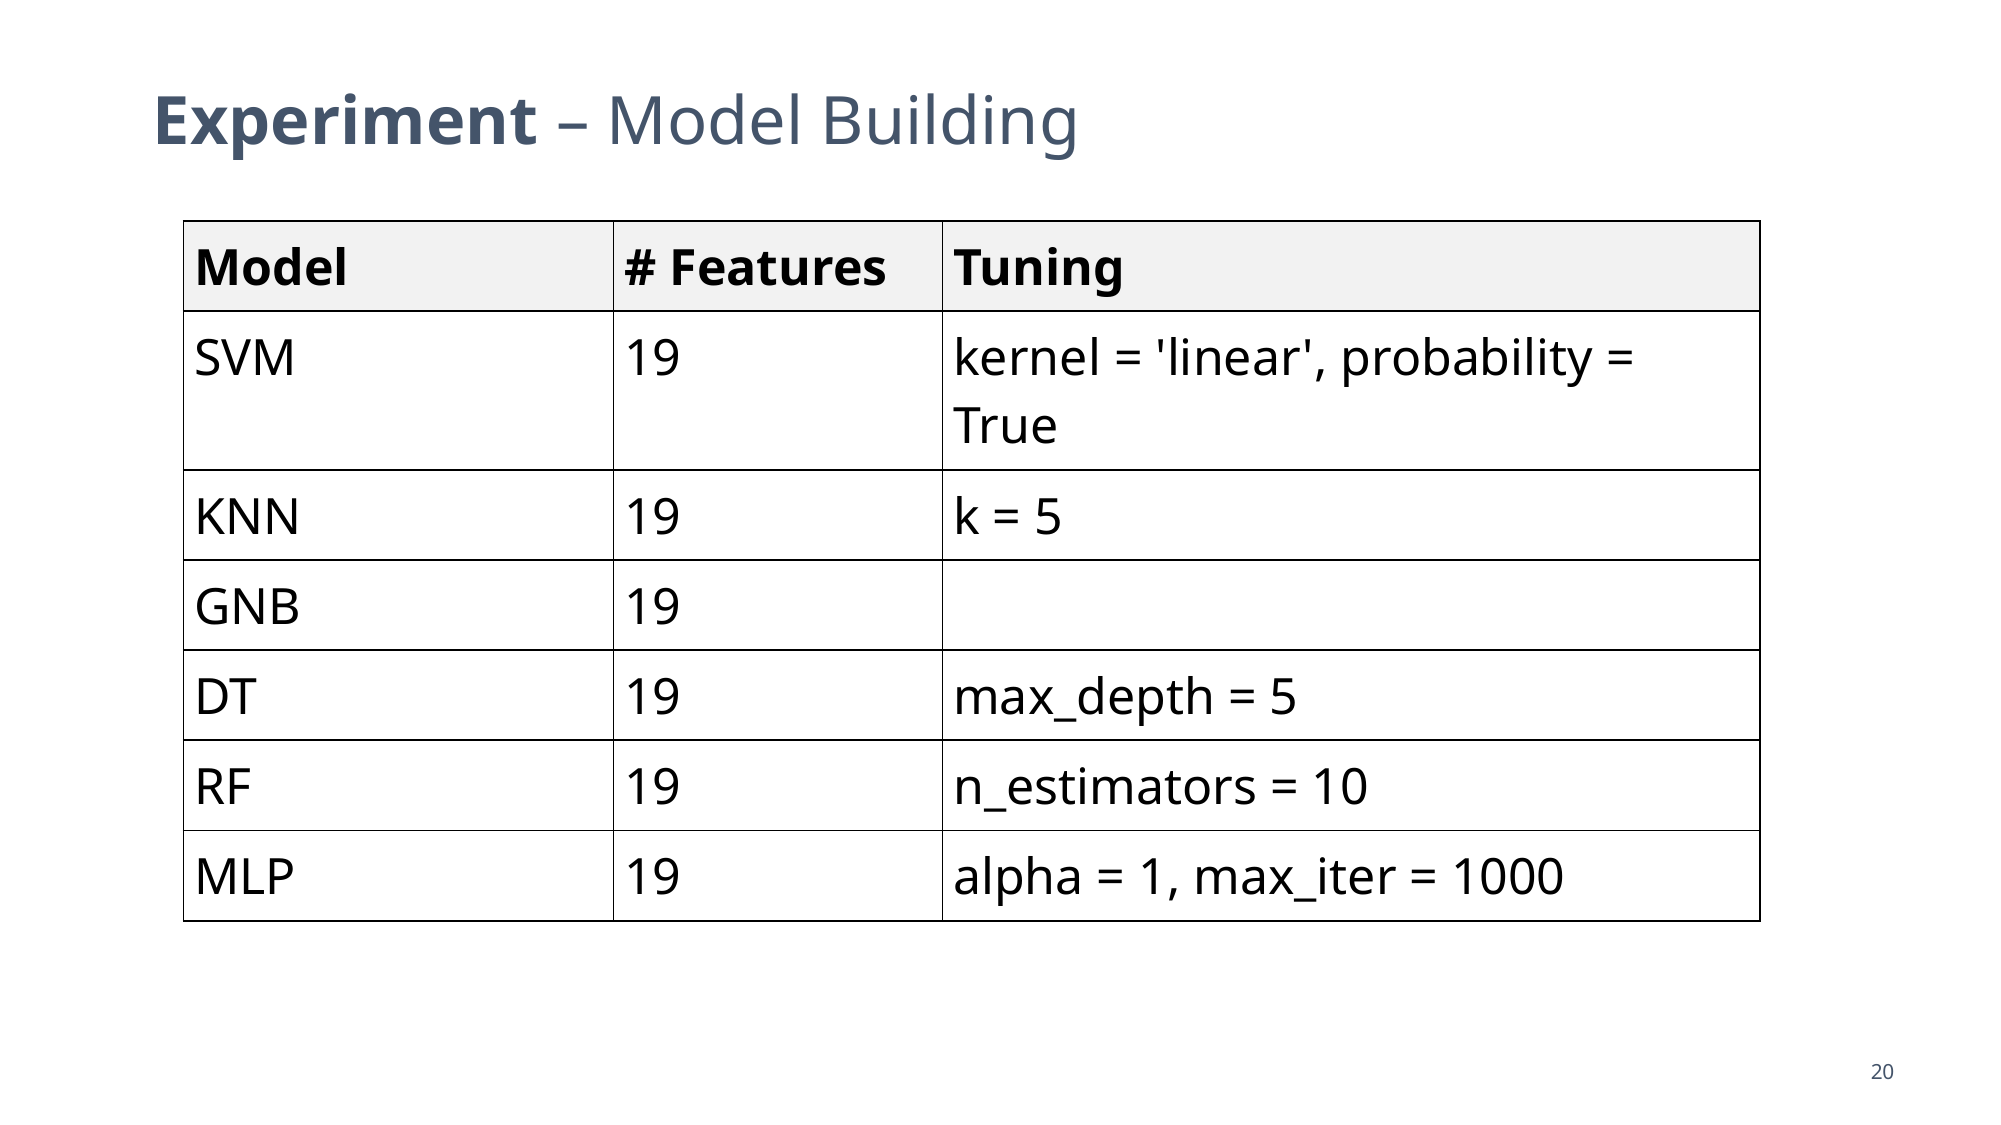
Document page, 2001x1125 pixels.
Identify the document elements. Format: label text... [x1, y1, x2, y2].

table_cell [943, 561, 1759, 649]
table_cell 19 [614, 831, 942, 920]
table_cell alpha = 1, max_iter = 1000 [943, 831, 1759, 920]
table_cell k = 5 [943, 471, 1759, 559]
table_cell 19 [614, 471, 942, 559]
table_cell SVM [184, 312, 613, 469]
table_header Tuning [943, 222, 1759, 310]
title Experiment – Model Building [138, 60, 1969, 186]
table_cell max_depth = 5 [943, 651, 1759, 739]
table_cell n_estimators = 10 [943, 741, 1759, 830]
table_header Model [184, 222, 613, 310]
slide_number 20 [1412, 1042, 1910, 1103]
table_cell 19 [614, 312, 942, 469]
table_cell GNB [184, 561, 613, 649]
table_cell MLP [184, 831, 613, 920]
table_cell 19 [614, 741, 942, 830]
table_cell DT [184, 651, 613, 739]
table_cell kernel = 'linear', probability = True [943, 312, 1759, 469]
table_cell 19 [614, 561, 942, 649]
table_header # Features [614, 222, 942, 310]
table_cell KNN [184, 471, 613, 559]
table_cell 19 [614, 651, 942, 739]
table_cell RF [184, 741, 613, 830]
